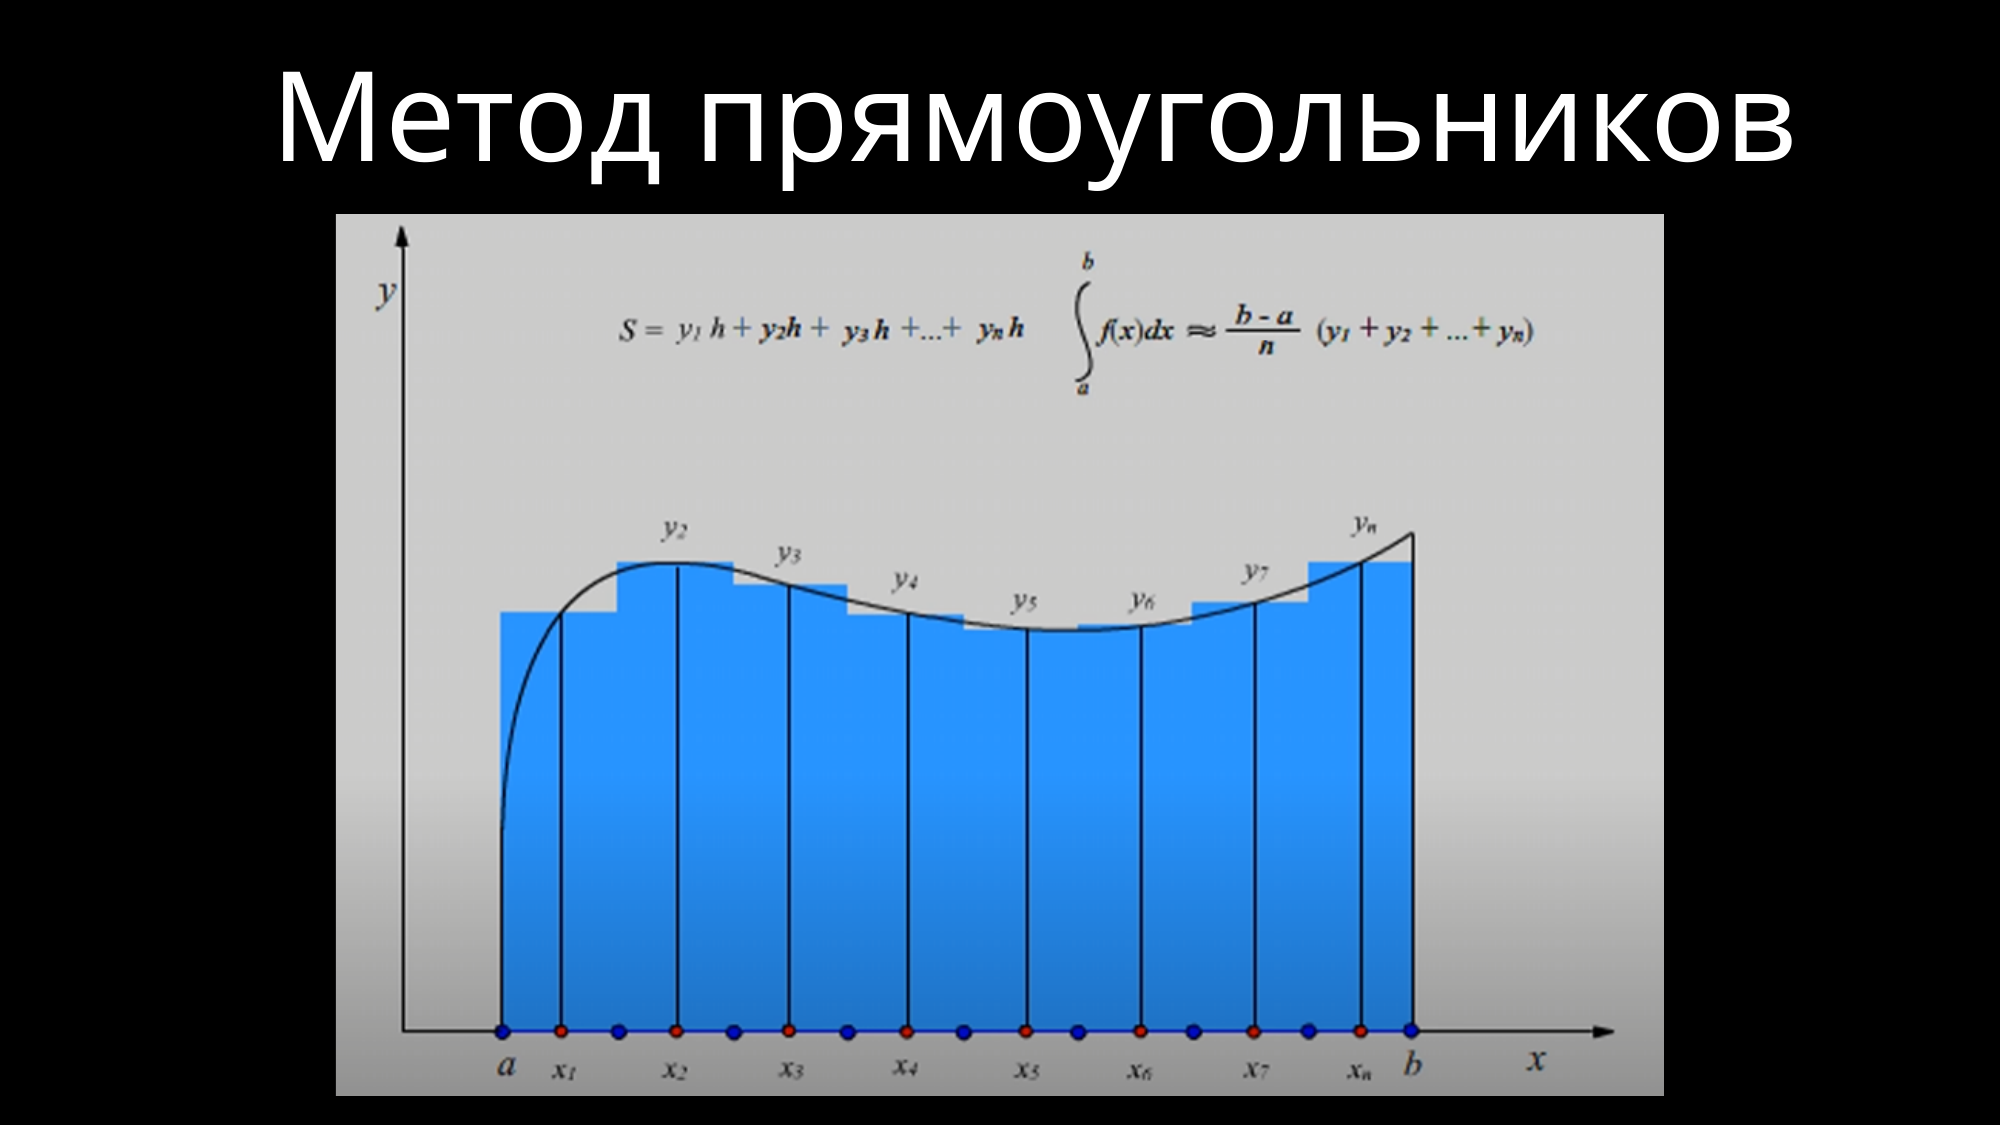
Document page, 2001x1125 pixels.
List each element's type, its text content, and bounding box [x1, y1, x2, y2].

picture [335, 214, 1665, 1096]
text_box Метод прямоугольников [221, 43, 1850, 197]
text_box [185, 47, 1815, 200]
